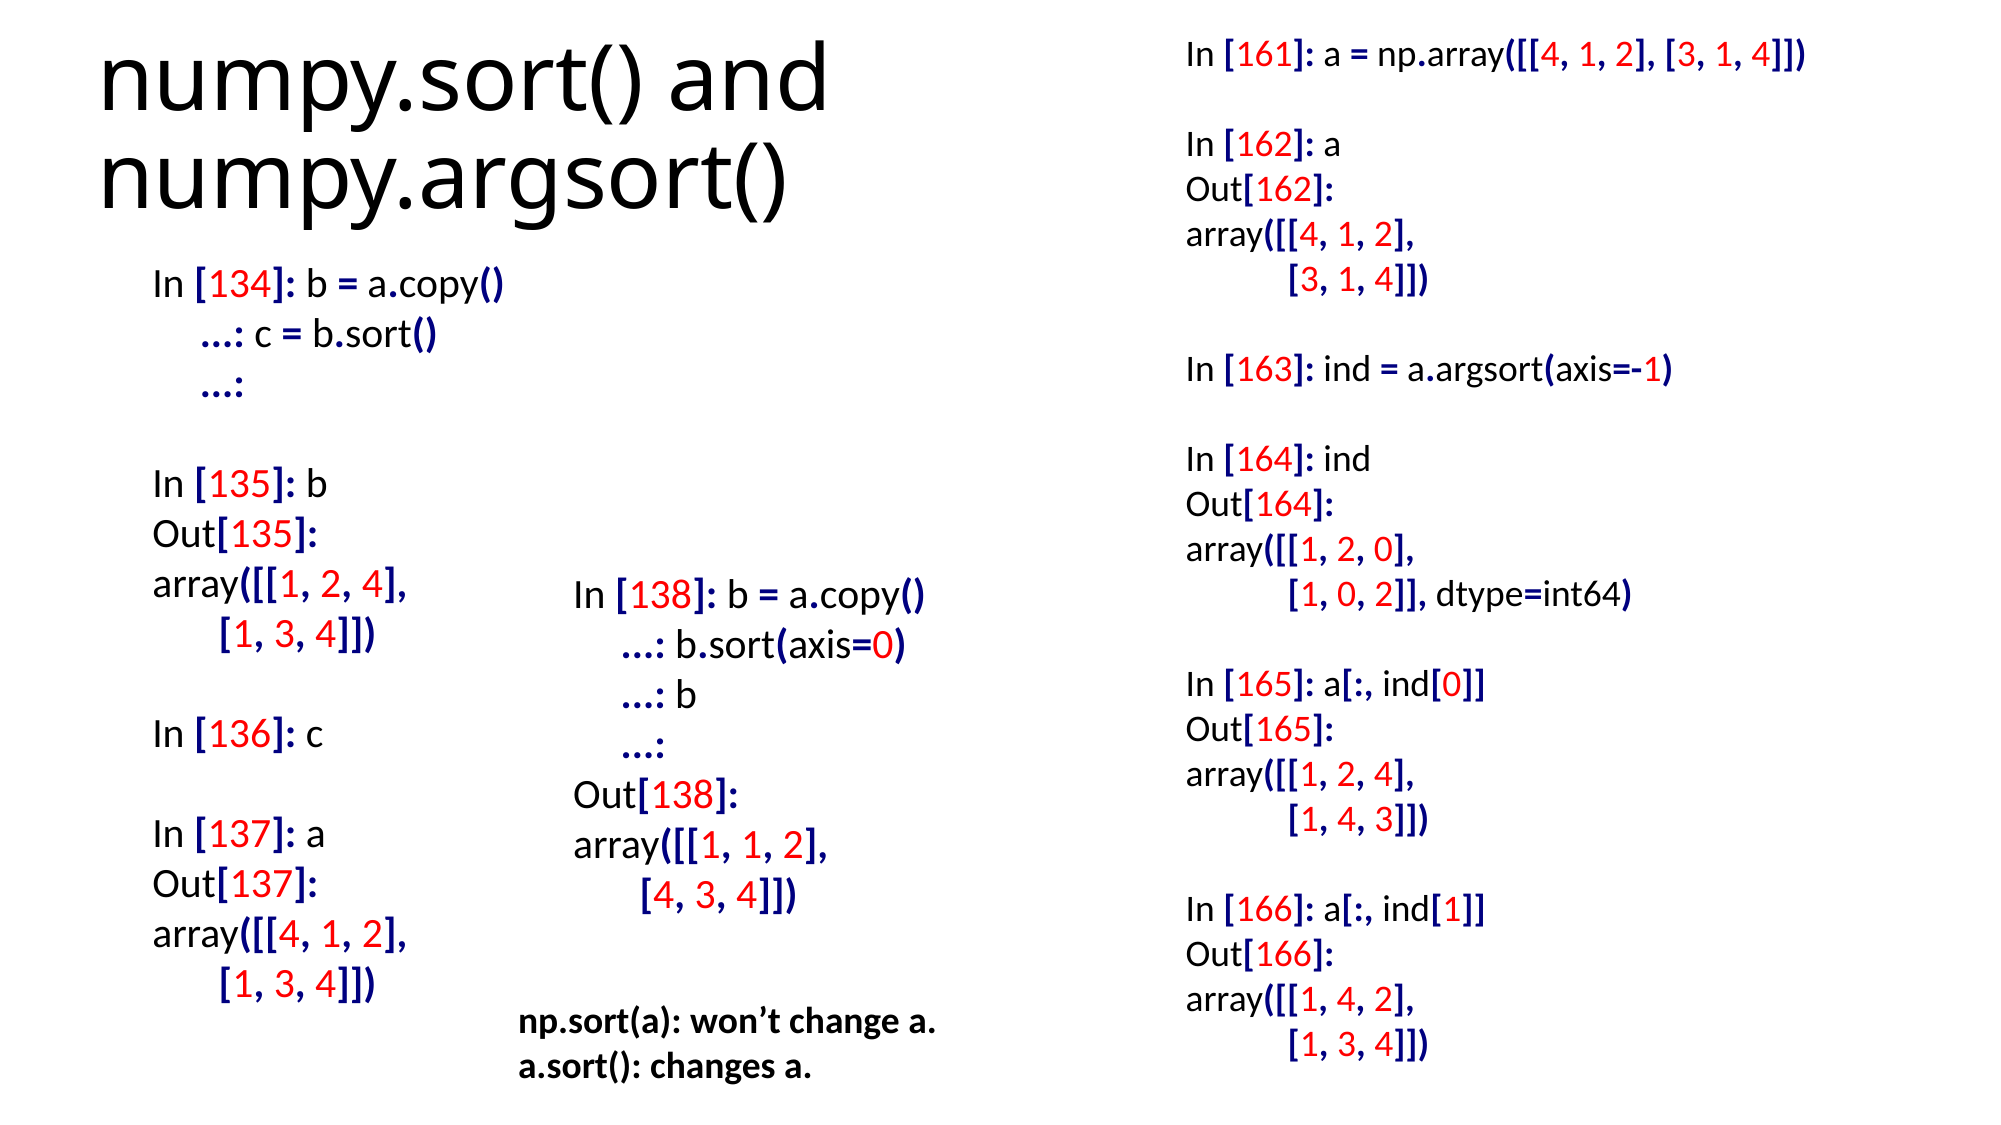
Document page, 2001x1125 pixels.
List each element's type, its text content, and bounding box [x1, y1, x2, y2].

text_box In [134]: b = a.copy() ...: c = b.sort() ...: In [135]: b Out[135]: array([[1, 2, 4], [1, 3, 4]]) In [136]: c In [137]: a Out[137]: array([[4, 1, 2], [1, 3, 4]]) [137, 248, 980, 1014]
text_box In [138]: b = a.copy() ...: b.sort(axis=0) ...: b ...: Out[138]: array([[1, 1, 2], [4, 3, 4]]) [558, 559, 1170, 925]
title numpy.sort() and numpy.argsort() [82, 21, 1170, 239]
text_box In [161]: a = np.array([[4, 1, 2], [3, 1, 4]]) In [162]: a Out[162]: array([[4, 1, 2], [3, 1, 4]]) In [163]: ind = a.argsort(axis=-1) In [164]: ind Out[164]: array([[1, 2, 0], [1, 0, 2]], dtype=int64) In [165]: a[:, ind[0]] Out[165]: array([[1, 2, 4], [1, 4, 3]]) In [166]: a[:, ind[1]] Out[166]: array([[1, 4, 2], [1, 3, 4]]) [1170, 21, 1918, 1116]
text_box np.sort(a): won’t change a. a.sort(): changes a. [503, 988, 953, 1094]
